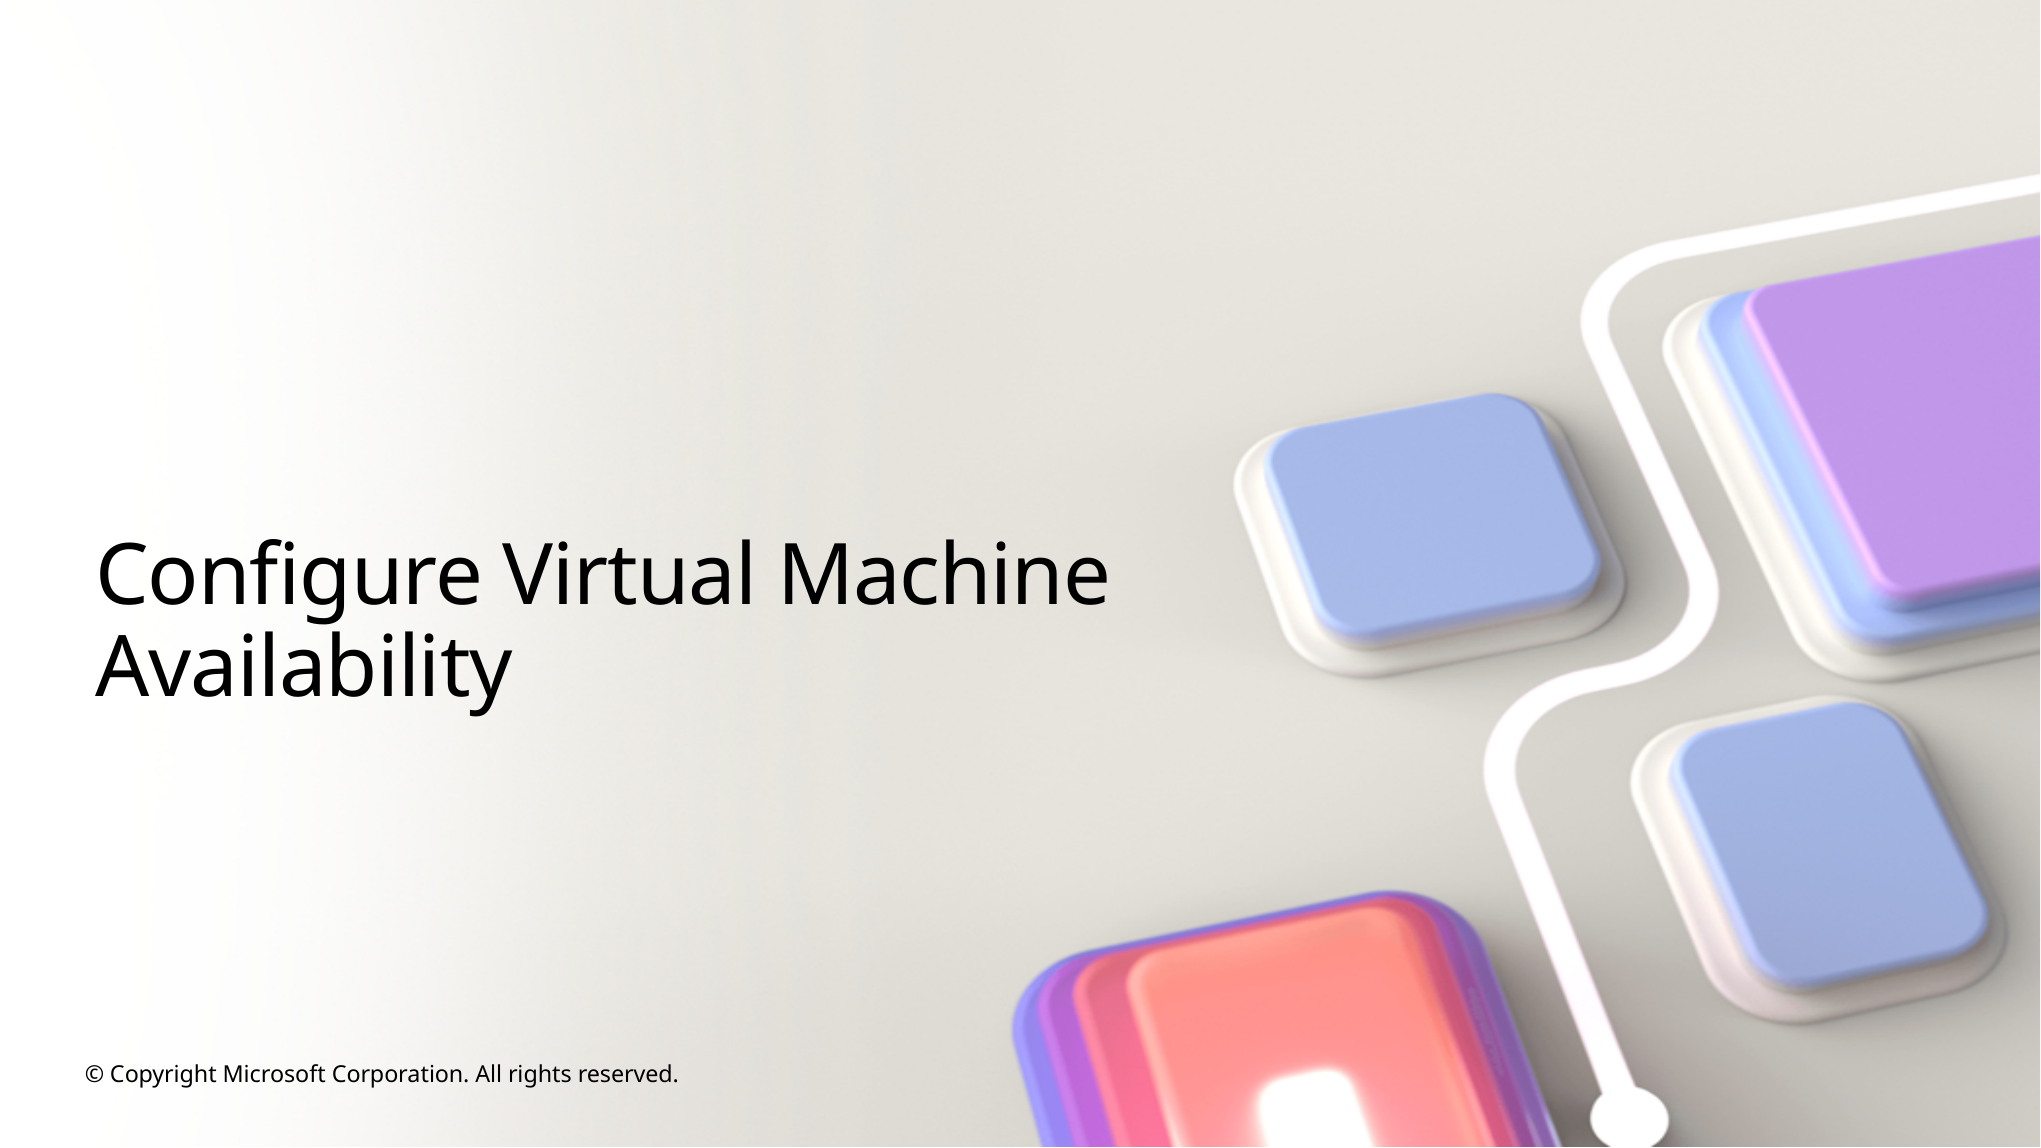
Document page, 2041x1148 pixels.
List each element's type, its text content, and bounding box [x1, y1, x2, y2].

picture [0, 0, 2041, 1147]
title Configure Virtual Machine Availability [95, 576, 1158, 670]
